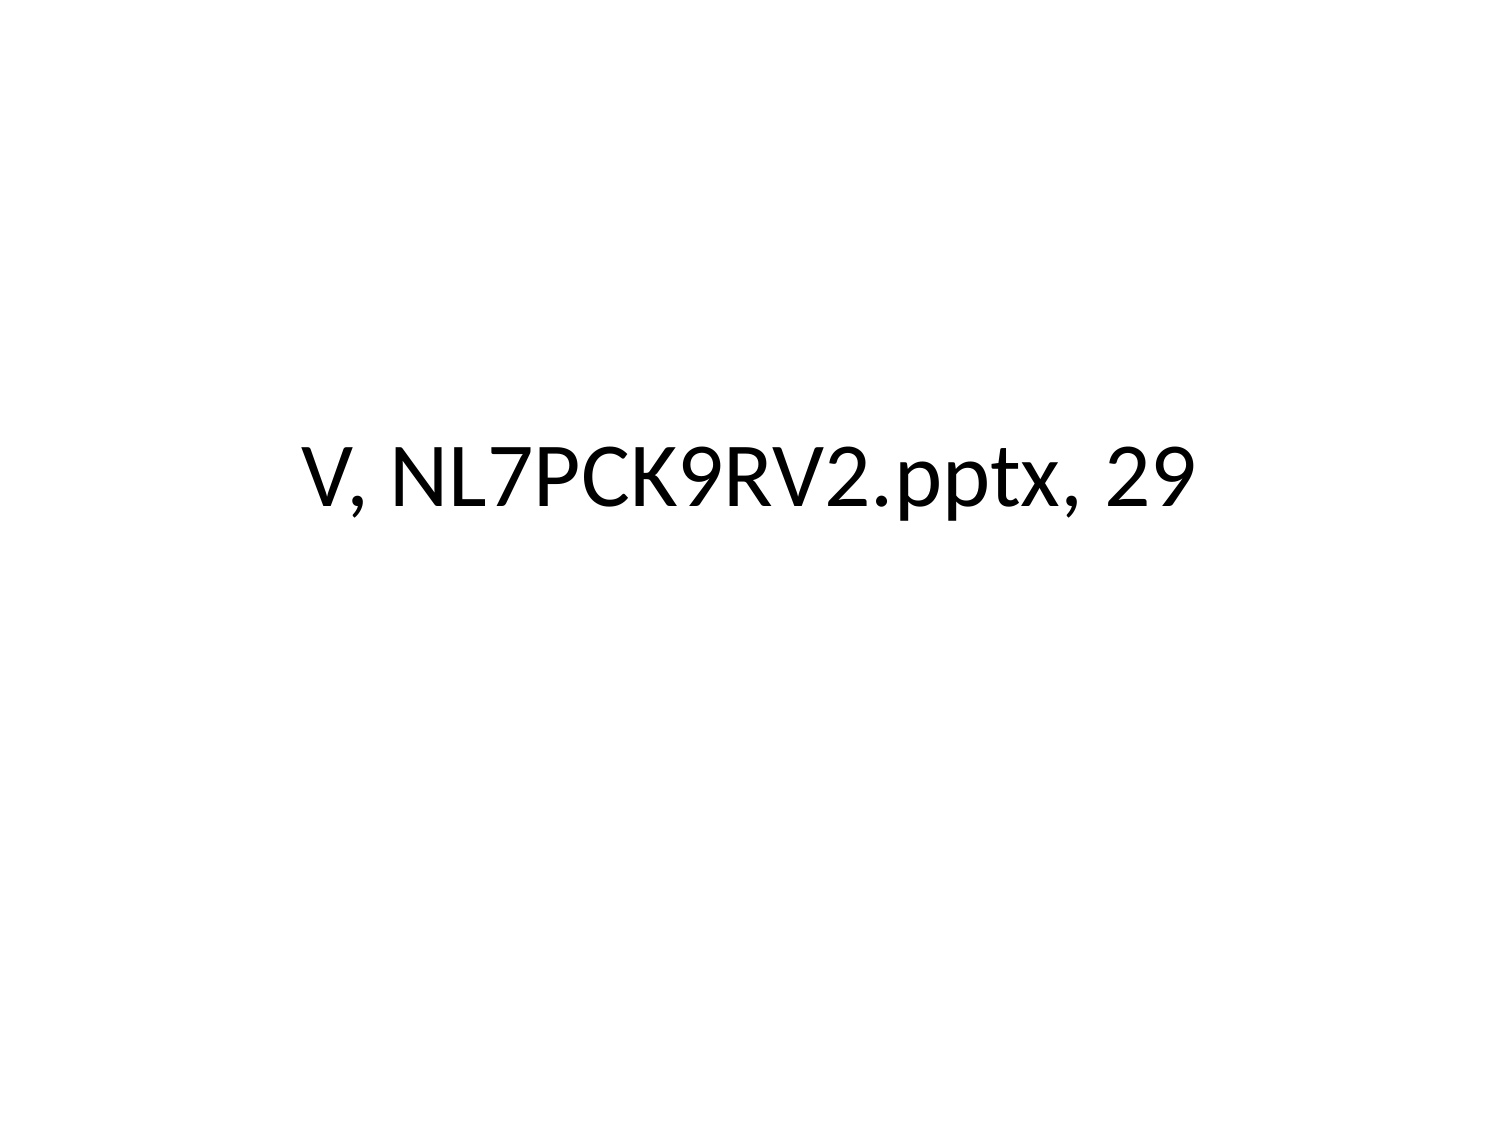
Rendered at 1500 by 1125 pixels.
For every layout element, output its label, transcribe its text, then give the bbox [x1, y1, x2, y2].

title V, NL7PCK9RV2.pptx, 29 [112, 349, 1388, 591]
